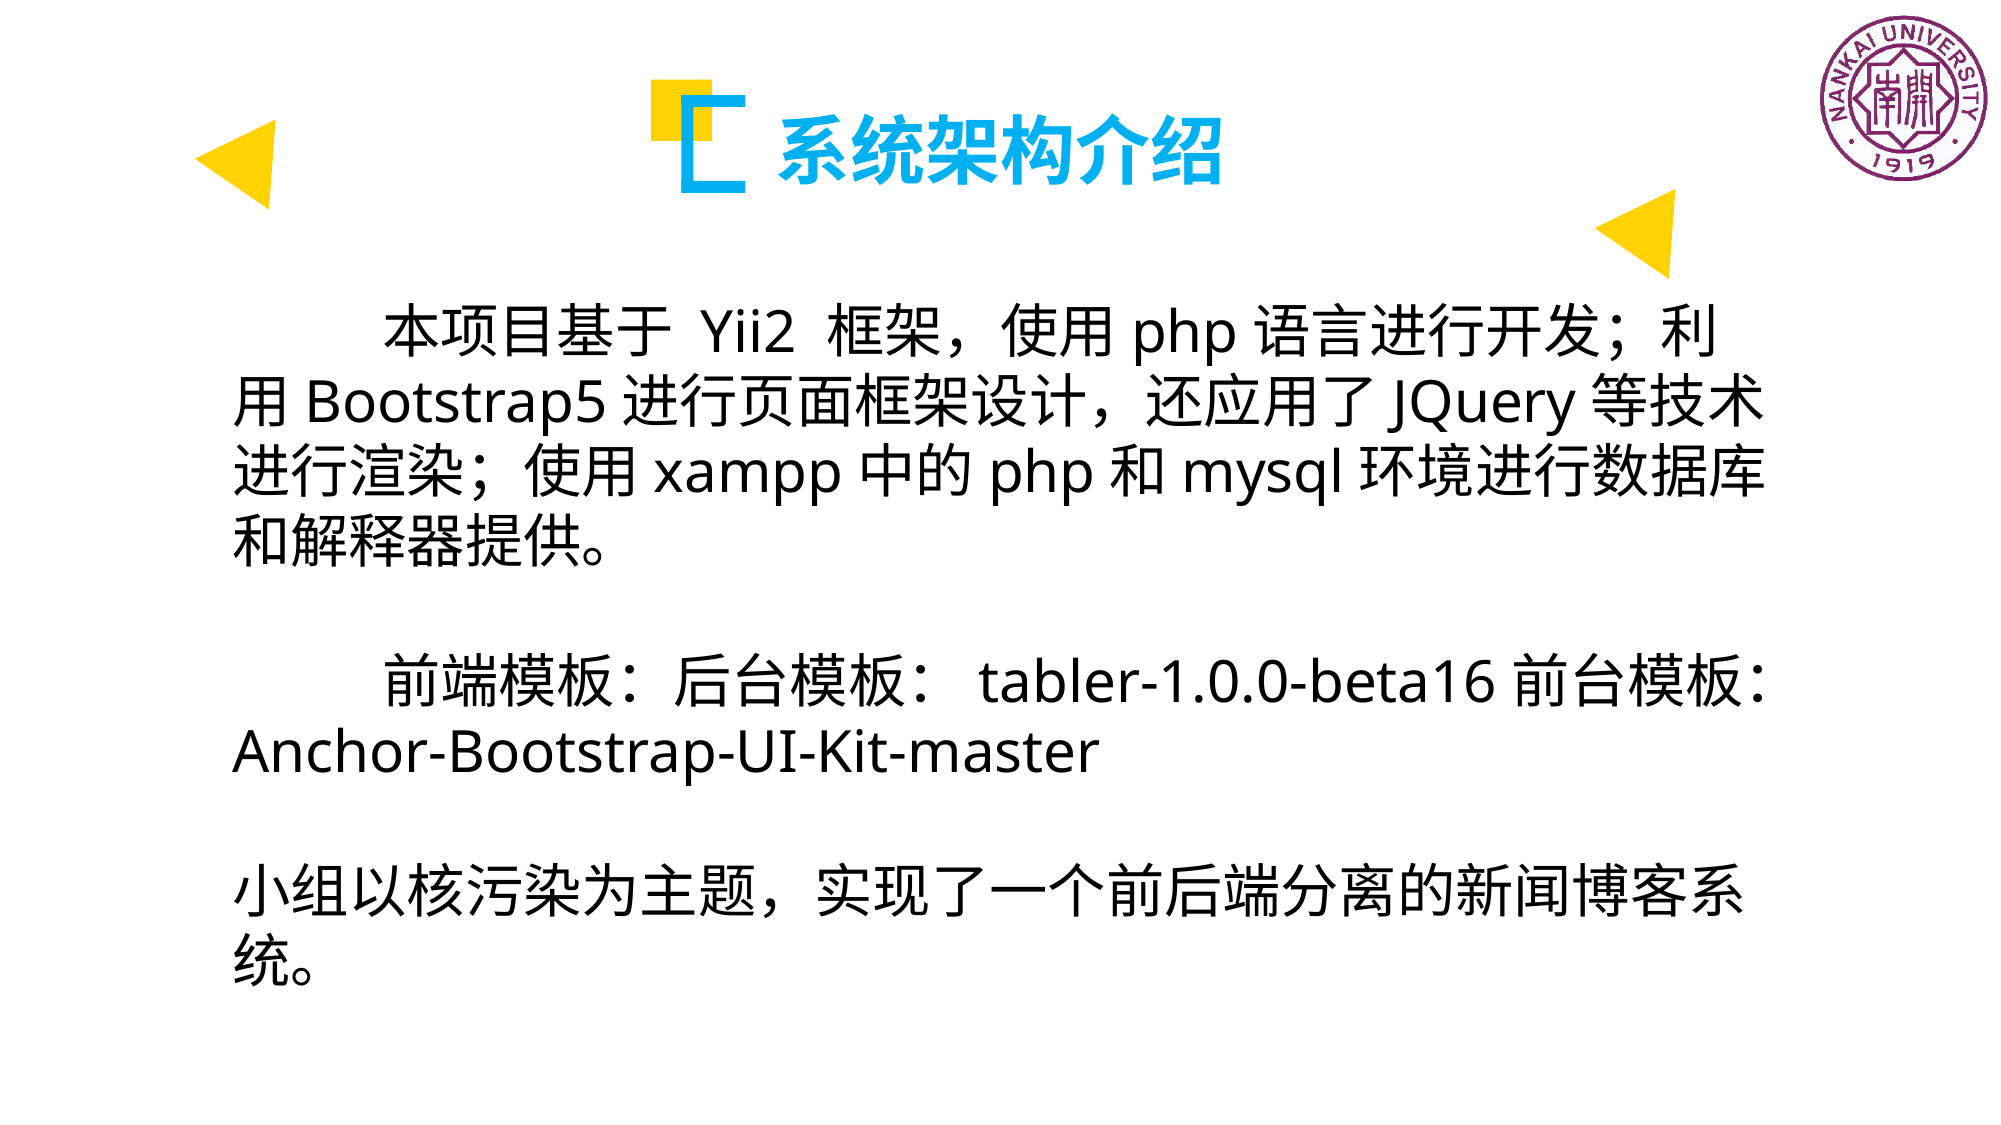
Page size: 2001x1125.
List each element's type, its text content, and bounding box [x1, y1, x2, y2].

picture [1812, 8, 1994, 189]
text_box [192, 117, 277, 212]
text_box [1592, 187, 1677, 281]
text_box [650, 79, 1298, 202]
text_box 本项目基于 Yii2 框架，使用php语言进行开发；利用Bootstrap5进行页面框架设计，还应用了JQuery等技术进行渲染；使用xampp中的php和mysql环境进行数据库和解释器提供。 前端模板：后台模板：tabler-1.0.0-beta16前台模板：Anchor-Bootstrap-UI-Kit-master 小组以核污染为主题，实现了一个前后端分离的新闻博客系统。 [217, 286, 1783, 1002]
